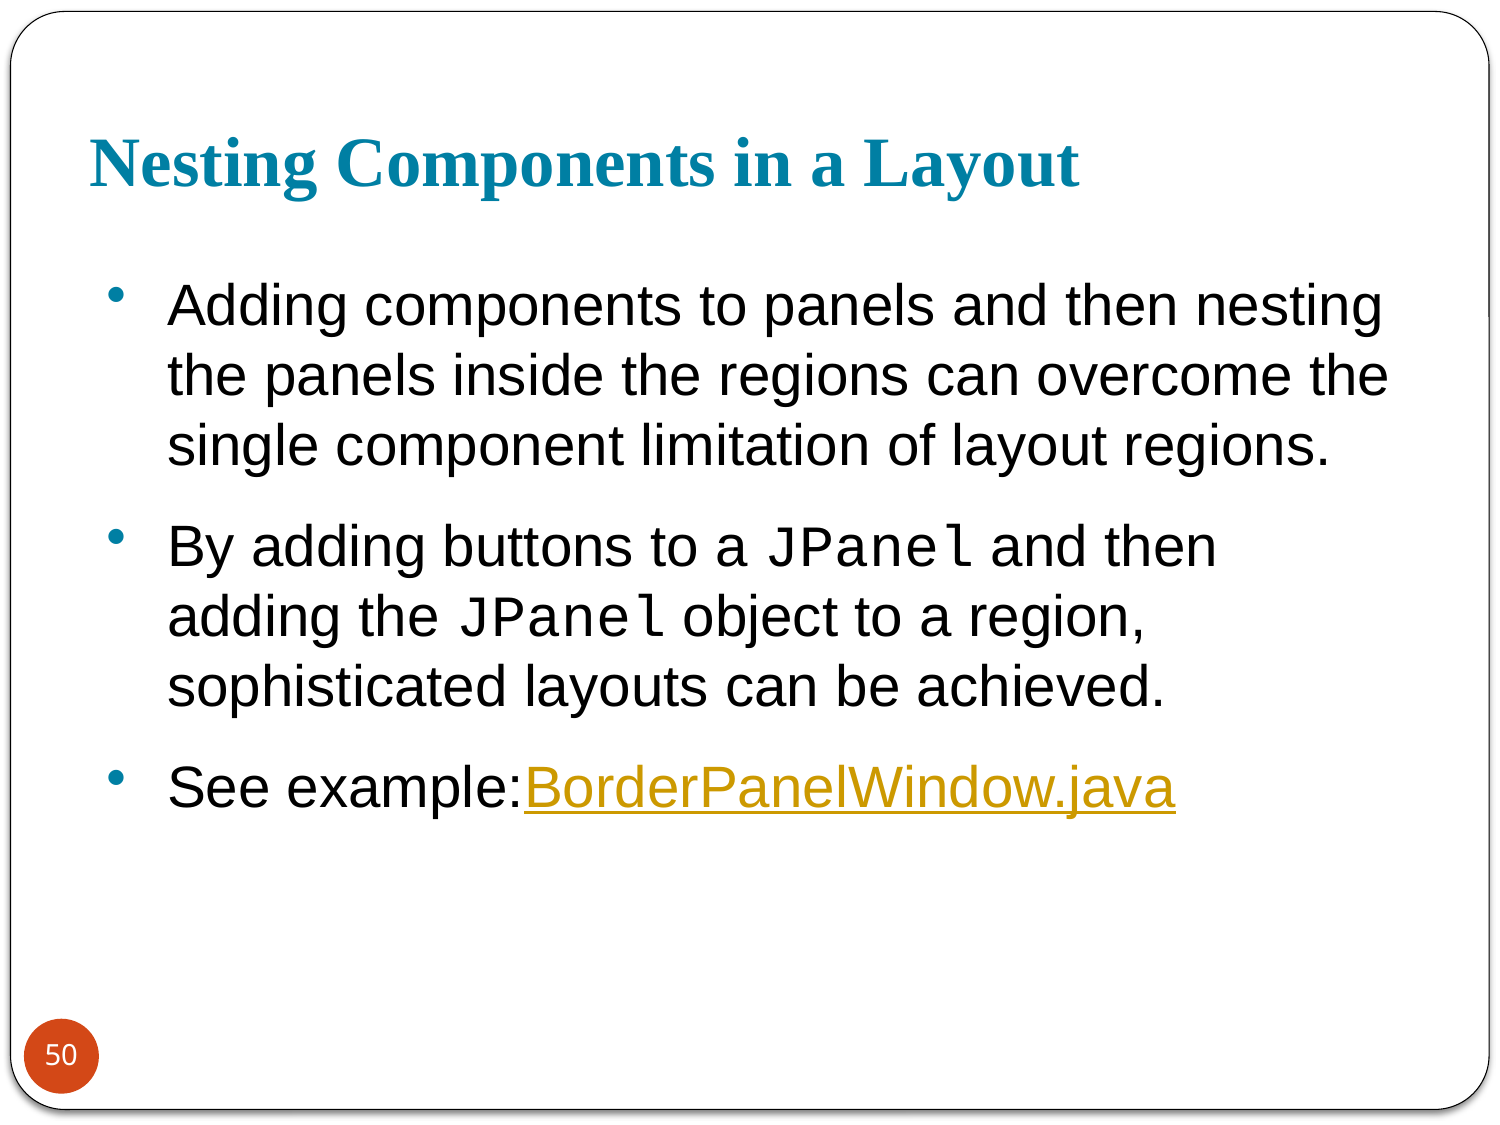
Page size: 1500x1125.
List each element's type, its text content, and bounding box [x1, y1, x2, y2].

slide_number 50 [23, 1018, 99, 1094]
list Adding components to panels and then nesting the panels inside the regions can overcome the single component limitation of layout regions. By adding buttons to a JPanel and then adding the JPanel object to a region, sophisticated layouts can be achieved. See example:BorderPanelWindow.java [75, 259, 1425, 1002]
title Nesting Components in a Layout [75, 35, 1425, 216]
